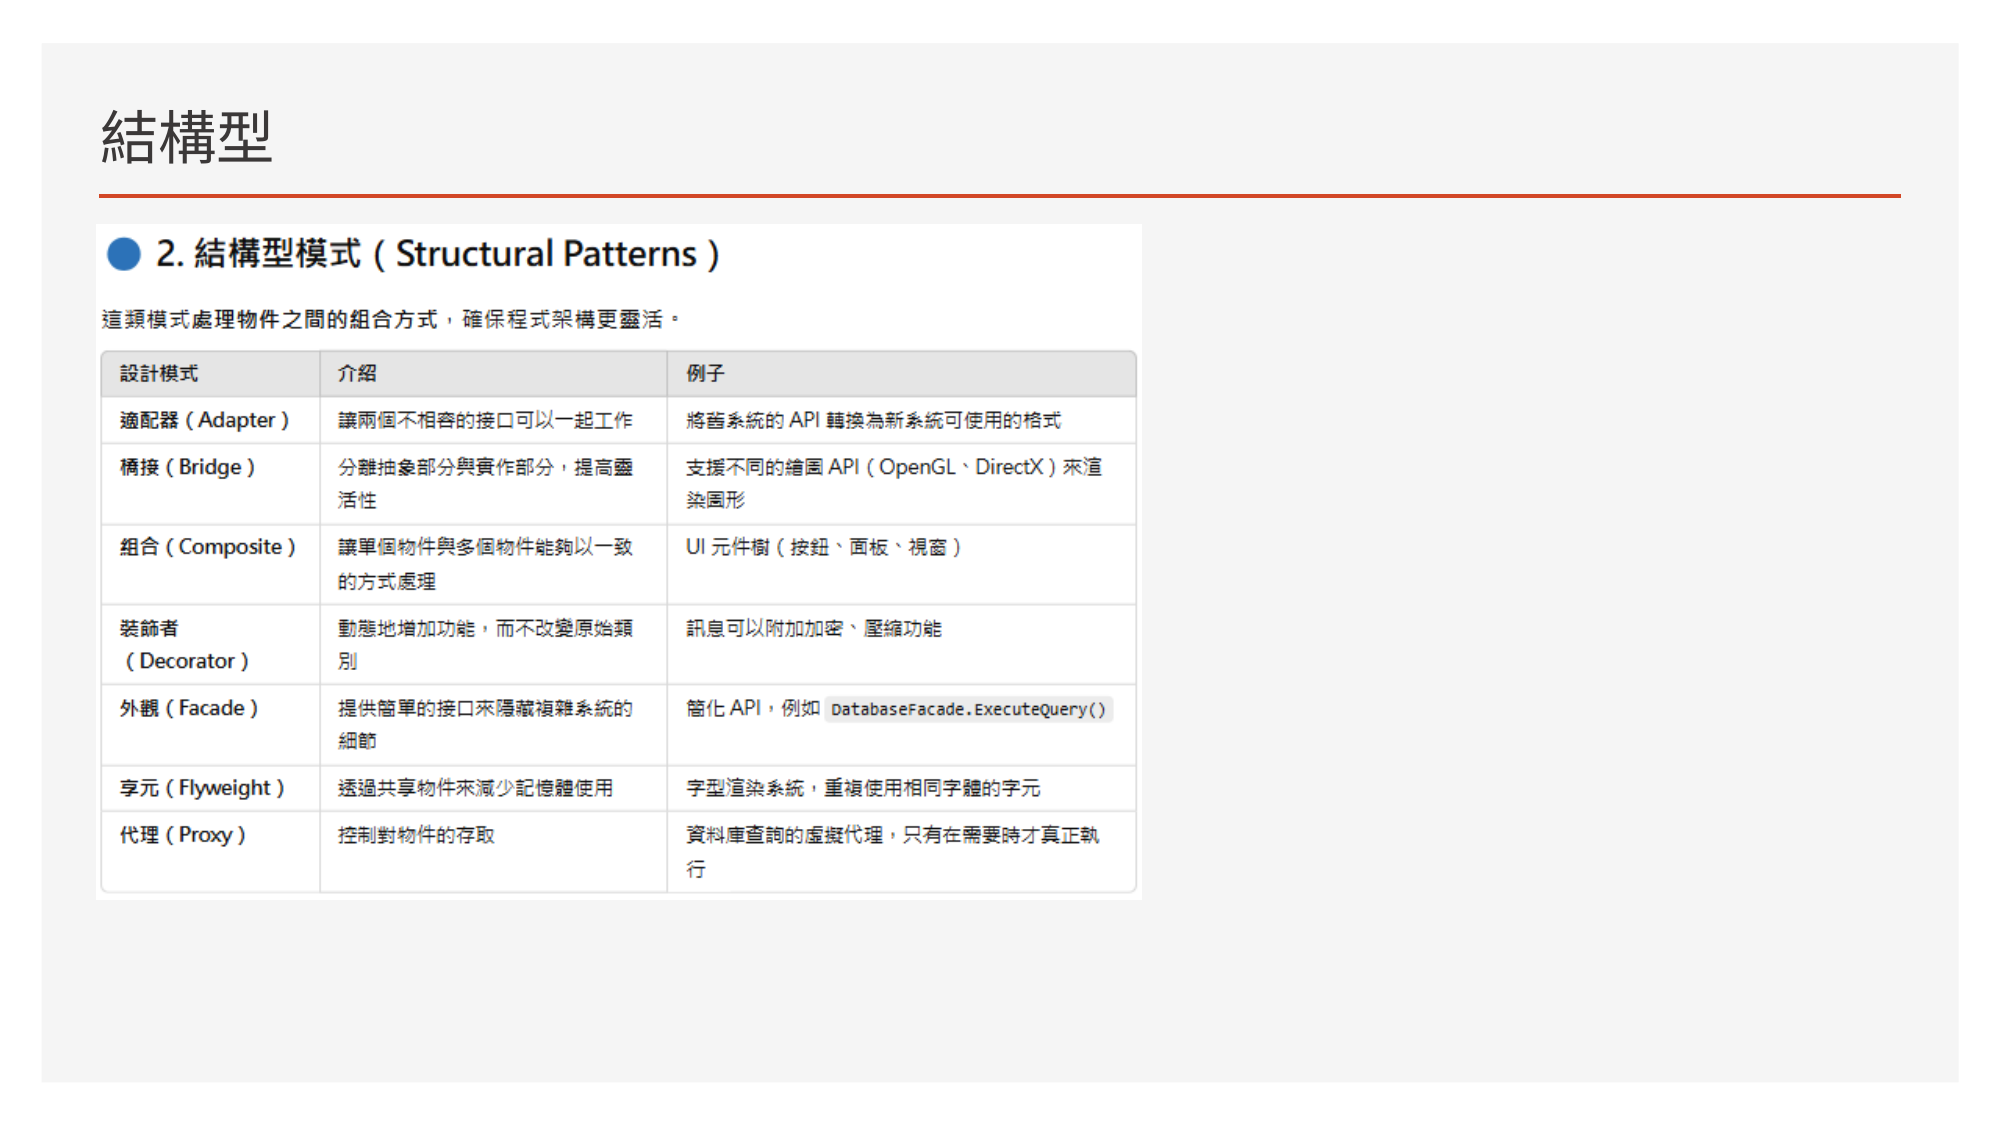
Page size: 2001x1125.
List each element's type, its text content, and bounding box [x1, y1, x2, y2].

title 結構型 [85, 73, 1214, 179]
picture [96, 224, 1142, 900]
